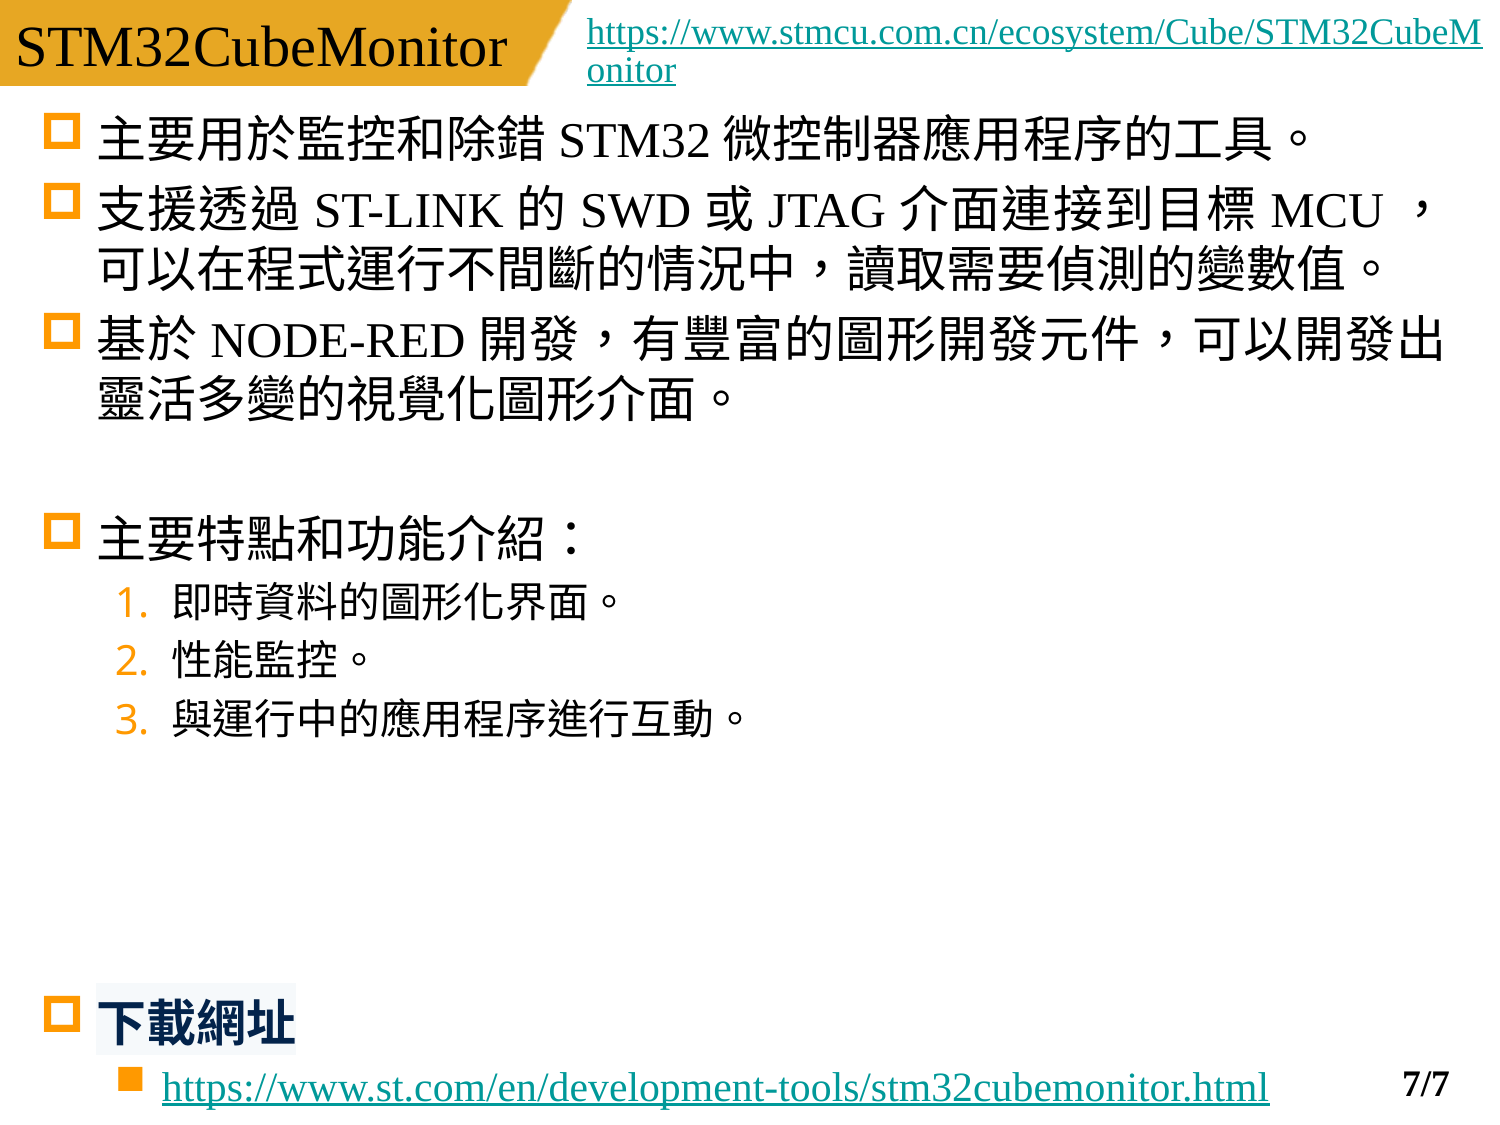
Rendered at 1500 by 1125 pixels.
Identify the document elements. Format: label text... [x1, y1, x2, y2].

slide_number 6/7 [1352, 1036, 1500, 1125]
title STM32CubeMonitor [0, 0, 572, 86]
list 主要用於監控和除錯STM32微控制器應用程序的工具。 支援透過ST-LINK的SWD或JTAG介面連接到目標MCU，可以在程式運行不間斷的情況中，讀取需要偵測的變數值。 基於NODE-RED開發，有豐富的圖形開發元件，可以開發出靈活多變的視覺化圖形介面。 主要特點和功能介紹： 即時資料的圖形化界面。 性能監控。 與運行中的應用程序進行互動。 下載網址 https://www.st.com/en/development-tools/stm32cubemonitor.html [24, 99, 1463, 1074]
text_box https://www.stmcu.com.cn/ecosystem/Cube/STM32CubeMonitor [571, 0, 1500, 60]
